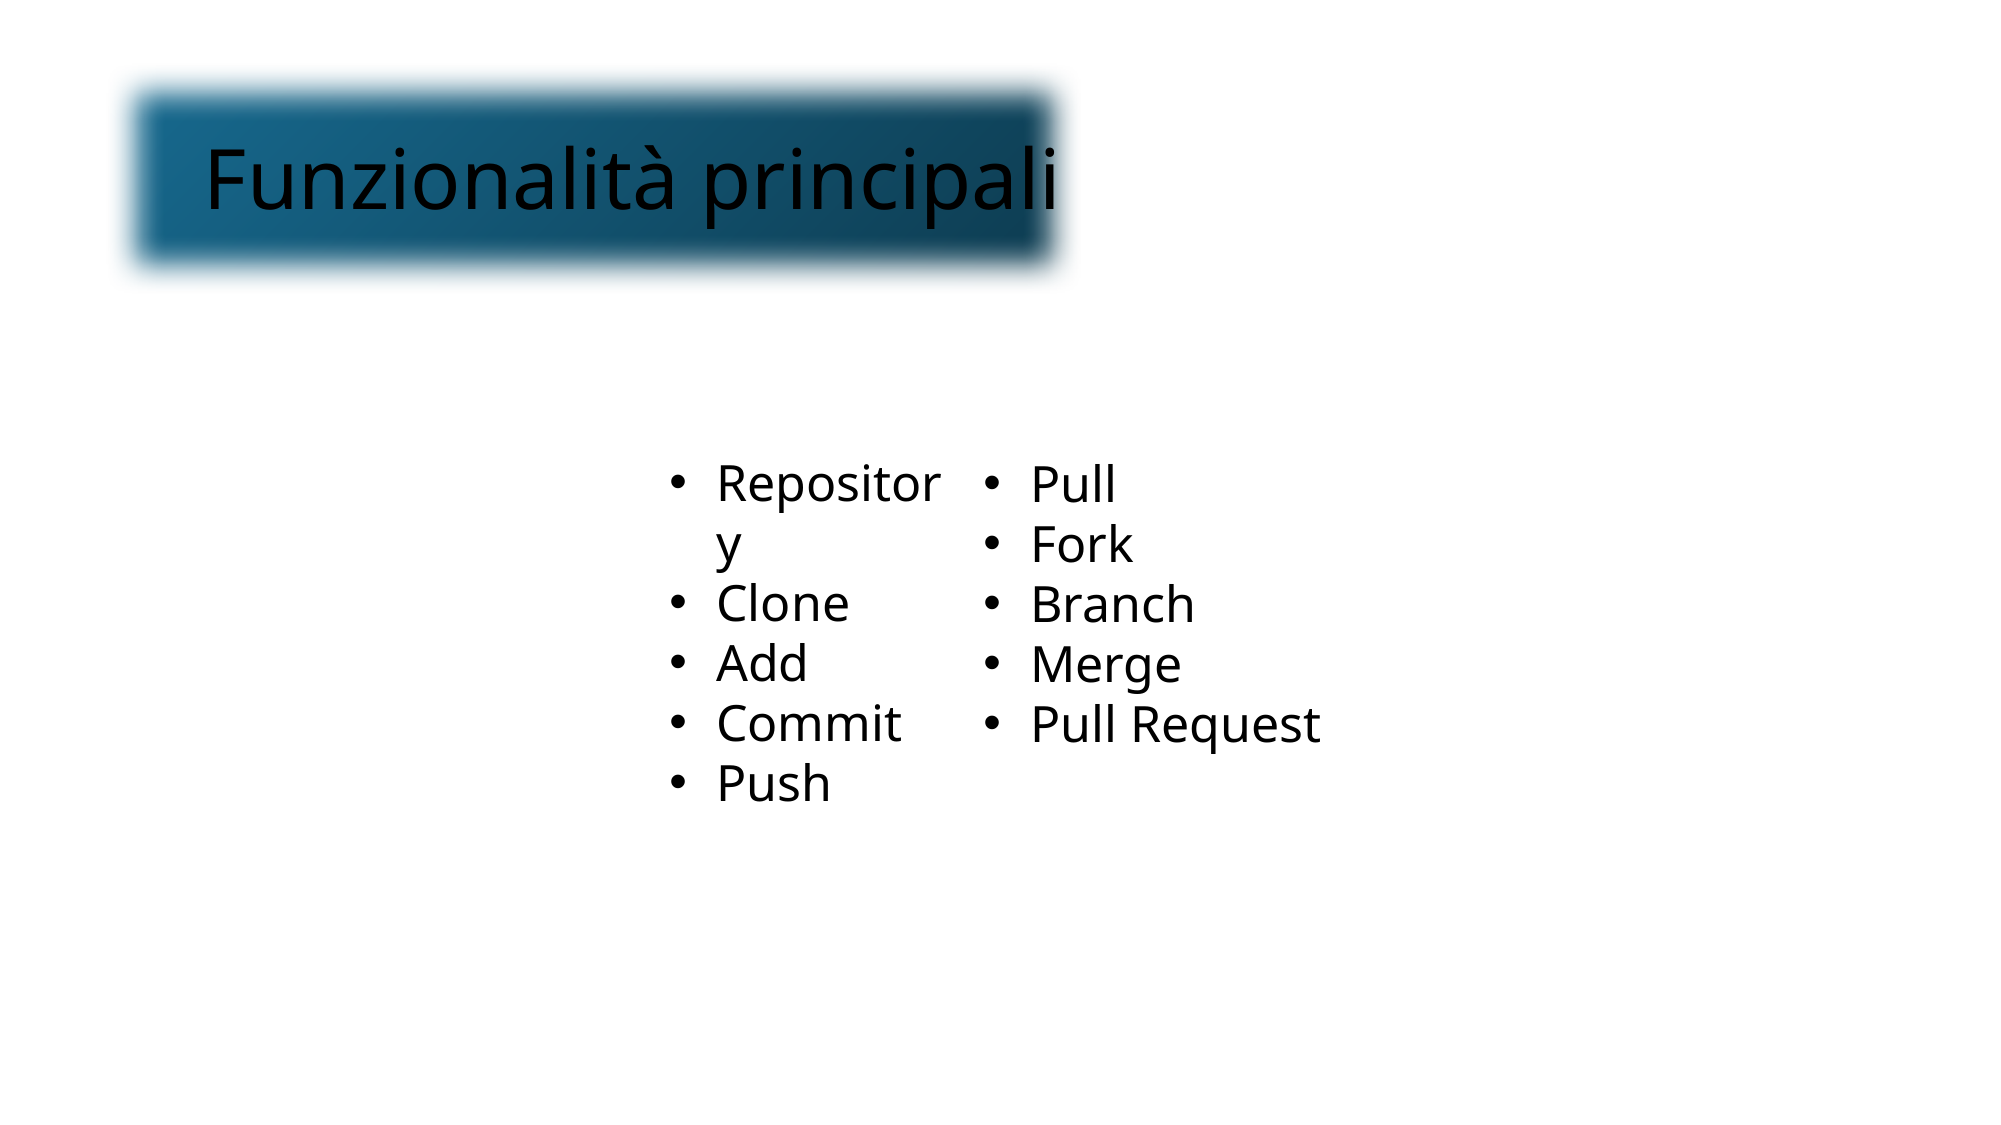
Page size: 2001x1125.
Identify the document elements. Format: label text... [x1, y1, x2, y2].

text_box Repository Clone Add Commit Push [654, 443, 969, 819]
text_box Funzionalità principali [188, 129, 1811, 278]
text_box Conclusioni [153, 110, 1035, 247]
text_box Pull Fork Branch Merge Pull Request [968, 445, 1439, 760]
text_box [160, 117, 1029, 241]
